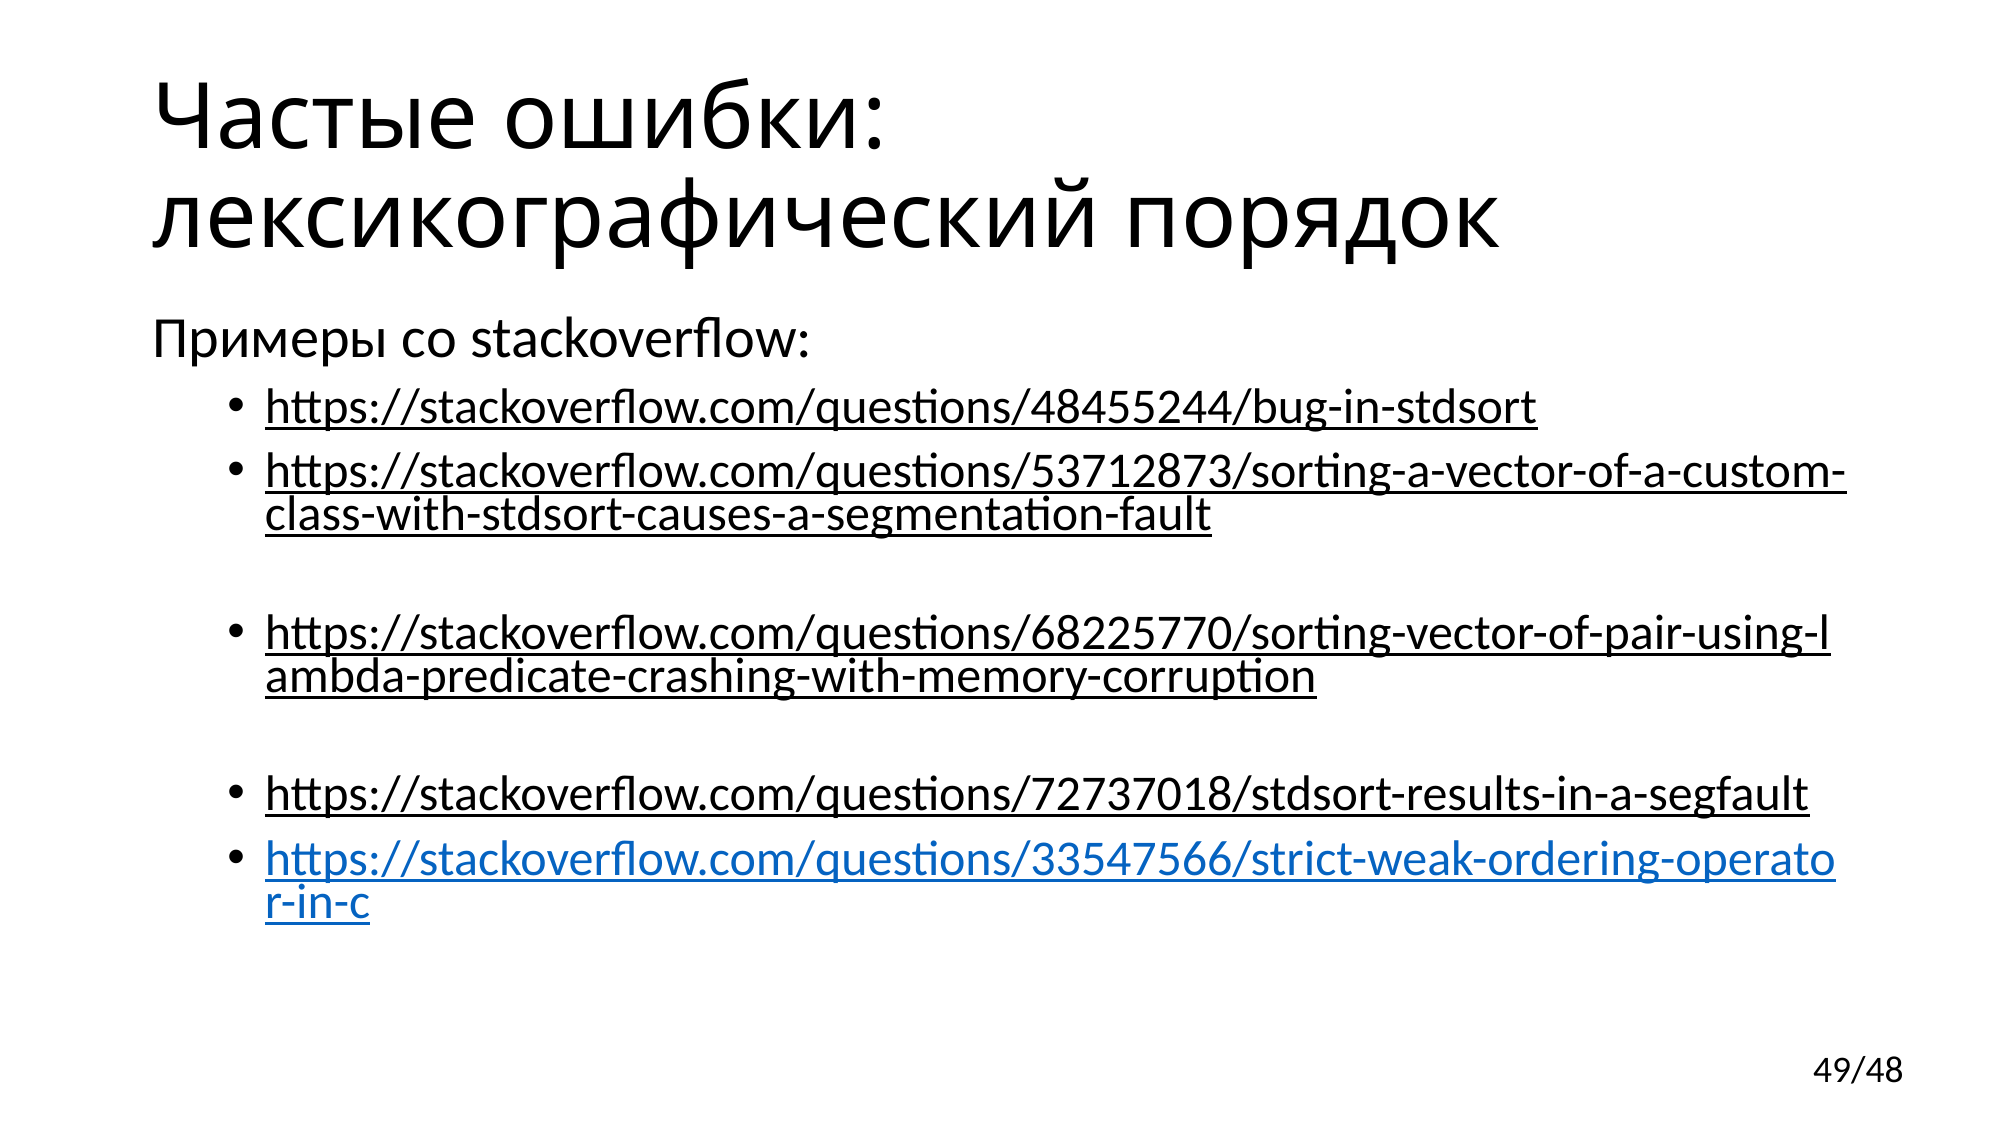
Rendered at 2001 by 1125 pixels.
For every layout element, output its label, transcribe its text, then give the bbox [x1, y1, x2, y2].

title Частые ошибки: лексикографический порядок [137, 59, 1863, 278]
list Примеры со stackoverflow: https://stackoverflow.com/questions/48455244/bug-in-stdsort https://stackoverflow.com/questions/53712873/sorting-a-vector-of-a-custom-class-with-stdsort-causes-a-segmentation-fault https://stackoverflow.com/questions/68225770/sorting-vector-of-pair-using-lambda-predicate-crashing-with-memory-corruption https://stackoverflow.com/questions/72737018/stdsort-results-in-a-segfault https://stackoverflow.com/questions/33547566/strict-weak-ordering-operator-in-c [137, 299, 1863, 1014]
